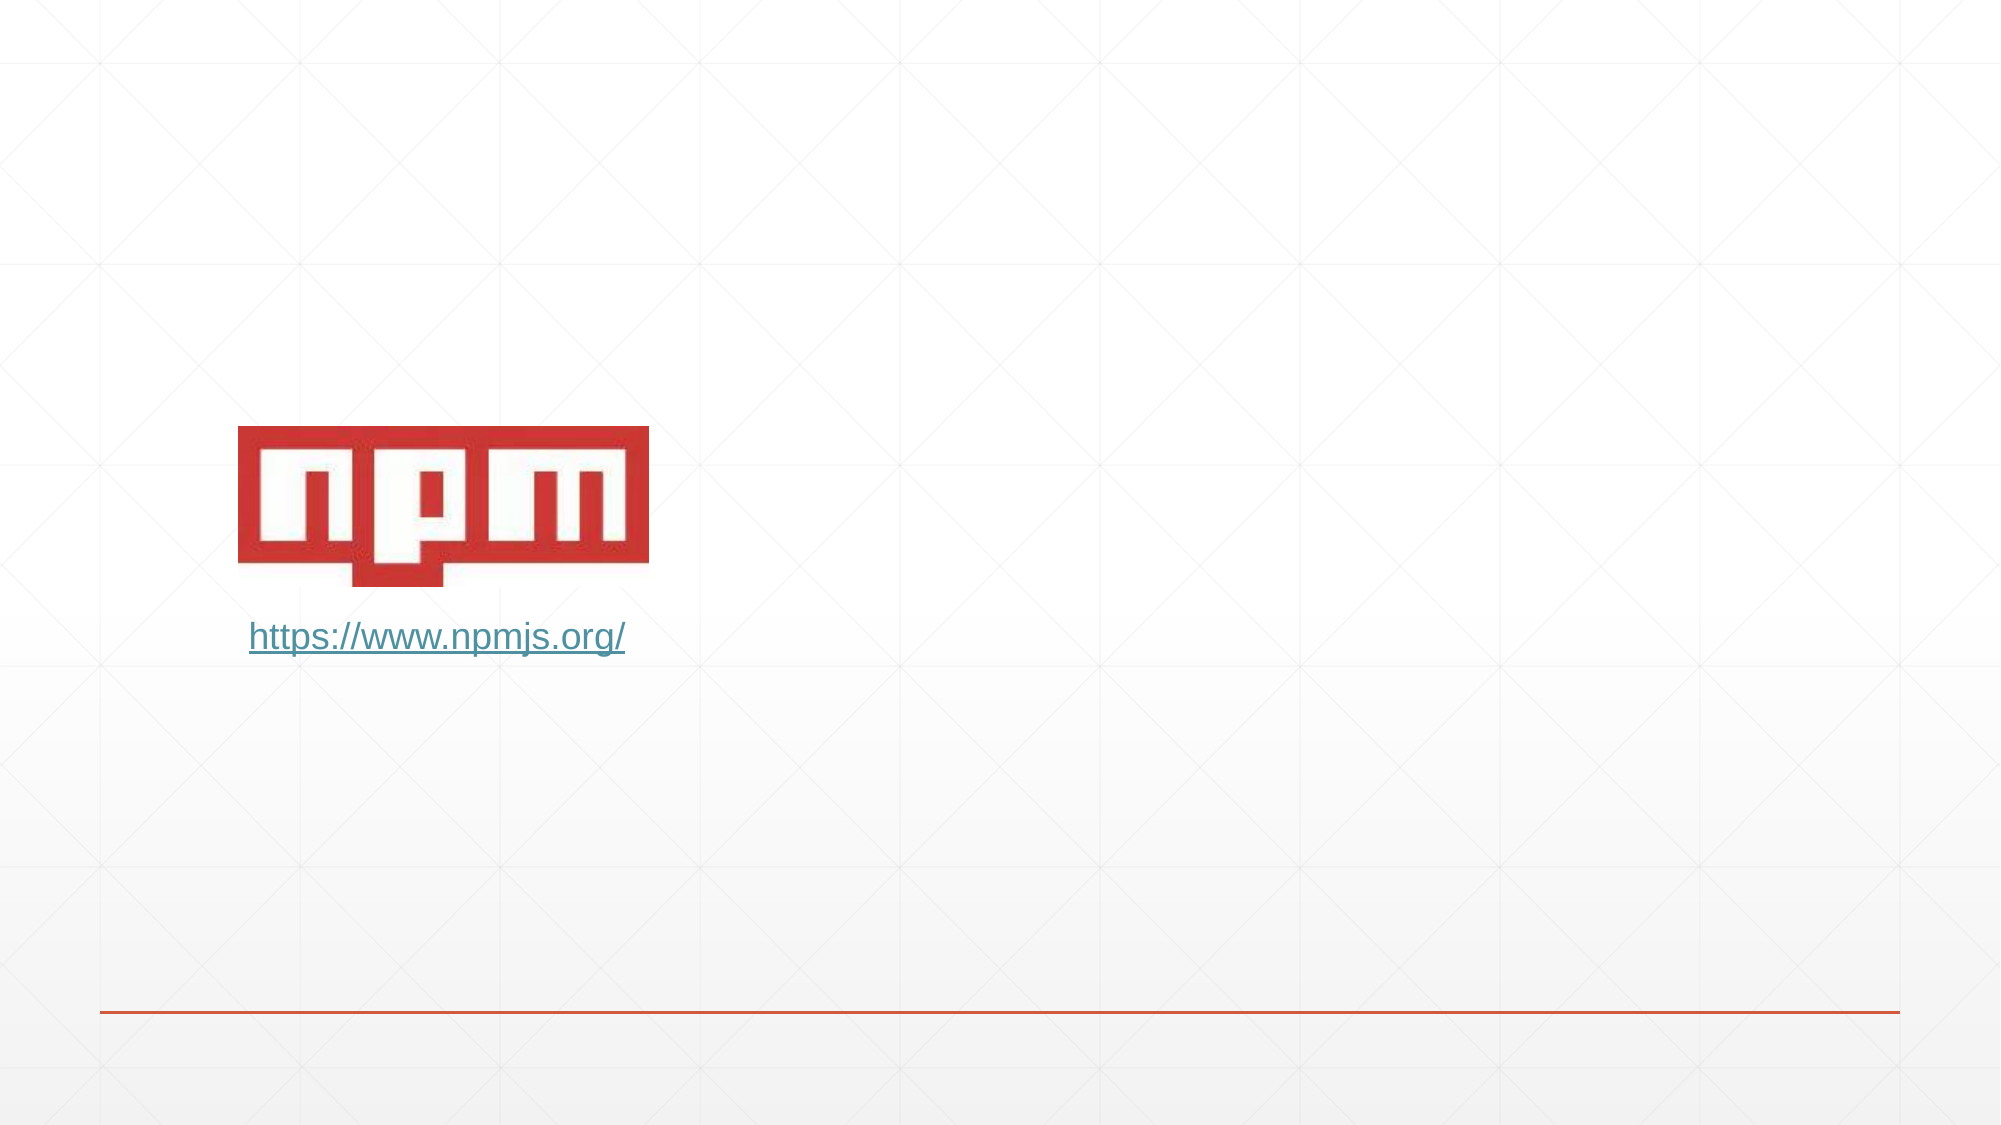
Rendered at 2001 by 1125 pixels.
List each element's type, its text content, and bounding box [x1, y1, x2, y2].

text_box https://www.npmjs.org/ [233, 604, 641, 665]
picture [238, 426, 649, 587]
